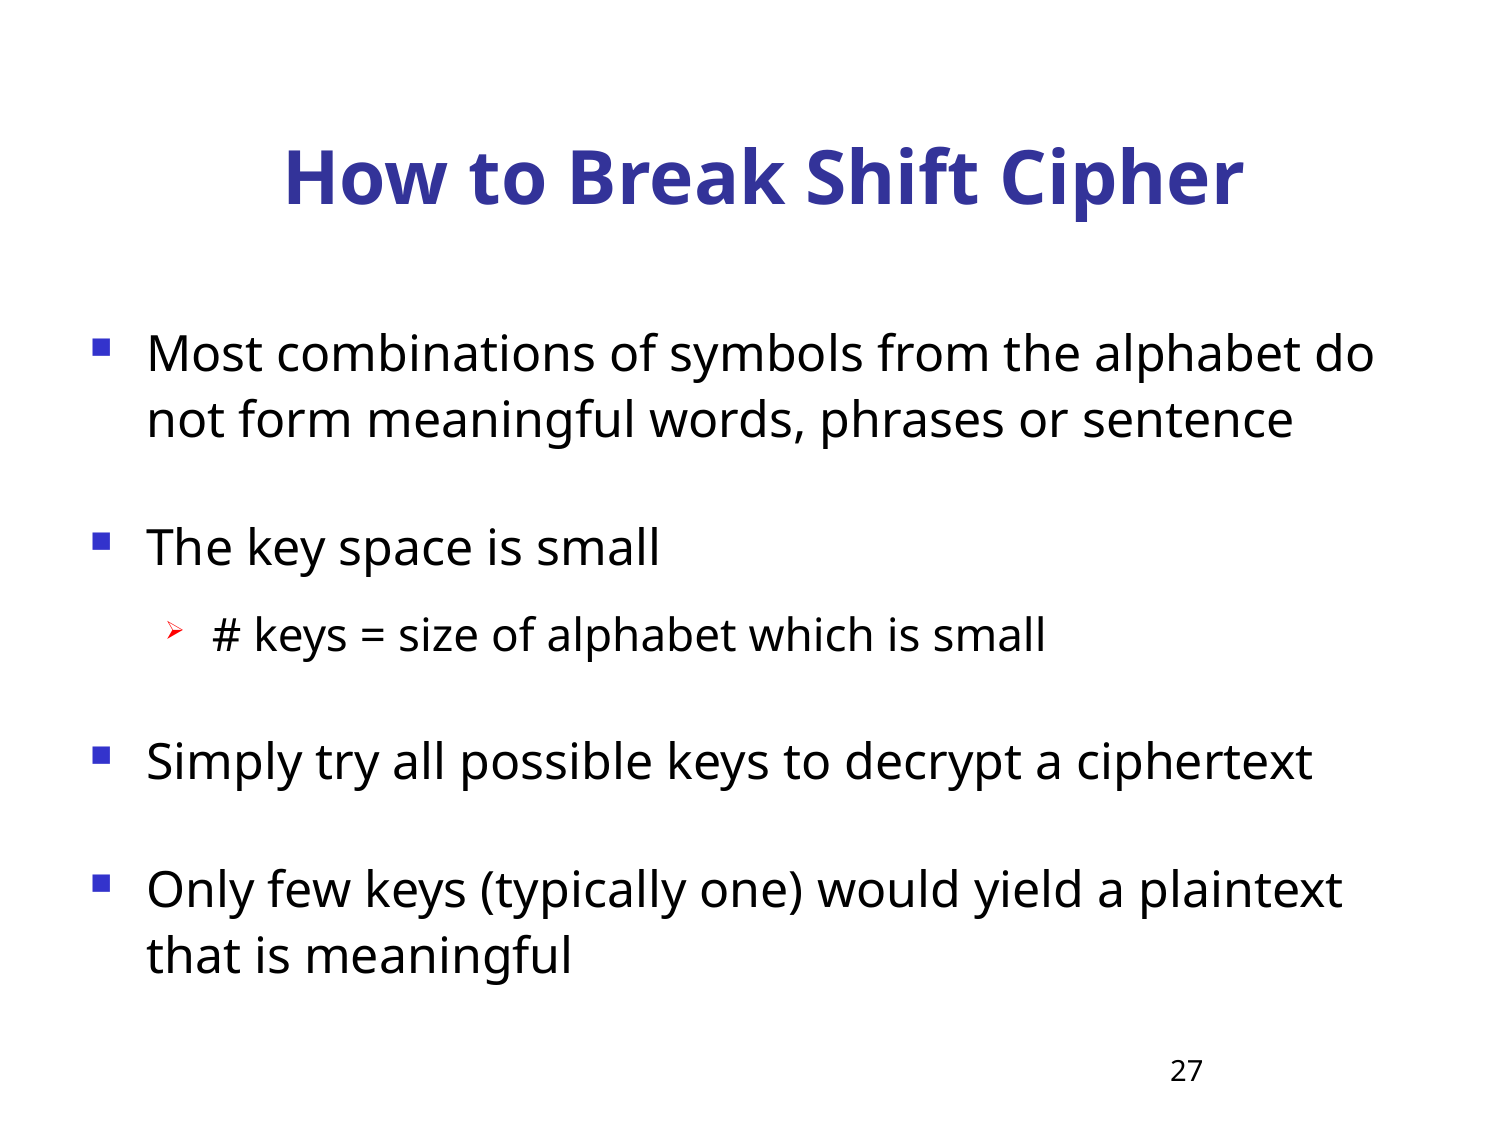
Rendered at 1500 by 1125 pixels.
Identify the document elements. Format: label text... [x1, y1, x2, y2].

slide_number 27 [1154, 1023, 1468, 1100]
list Most combinations of symbols from the alphabet do not form meaningful words, phrases or sentence The key space is small # keys = size of alphabet which is small Simply try all possible keys to decrypt a ciphertext Only few keys (typically one) would yield a plaintext that is meaningful [74, 307, 1426, 1051]
title How to Break Shift Cipher [124, 0, 1404, 228]
